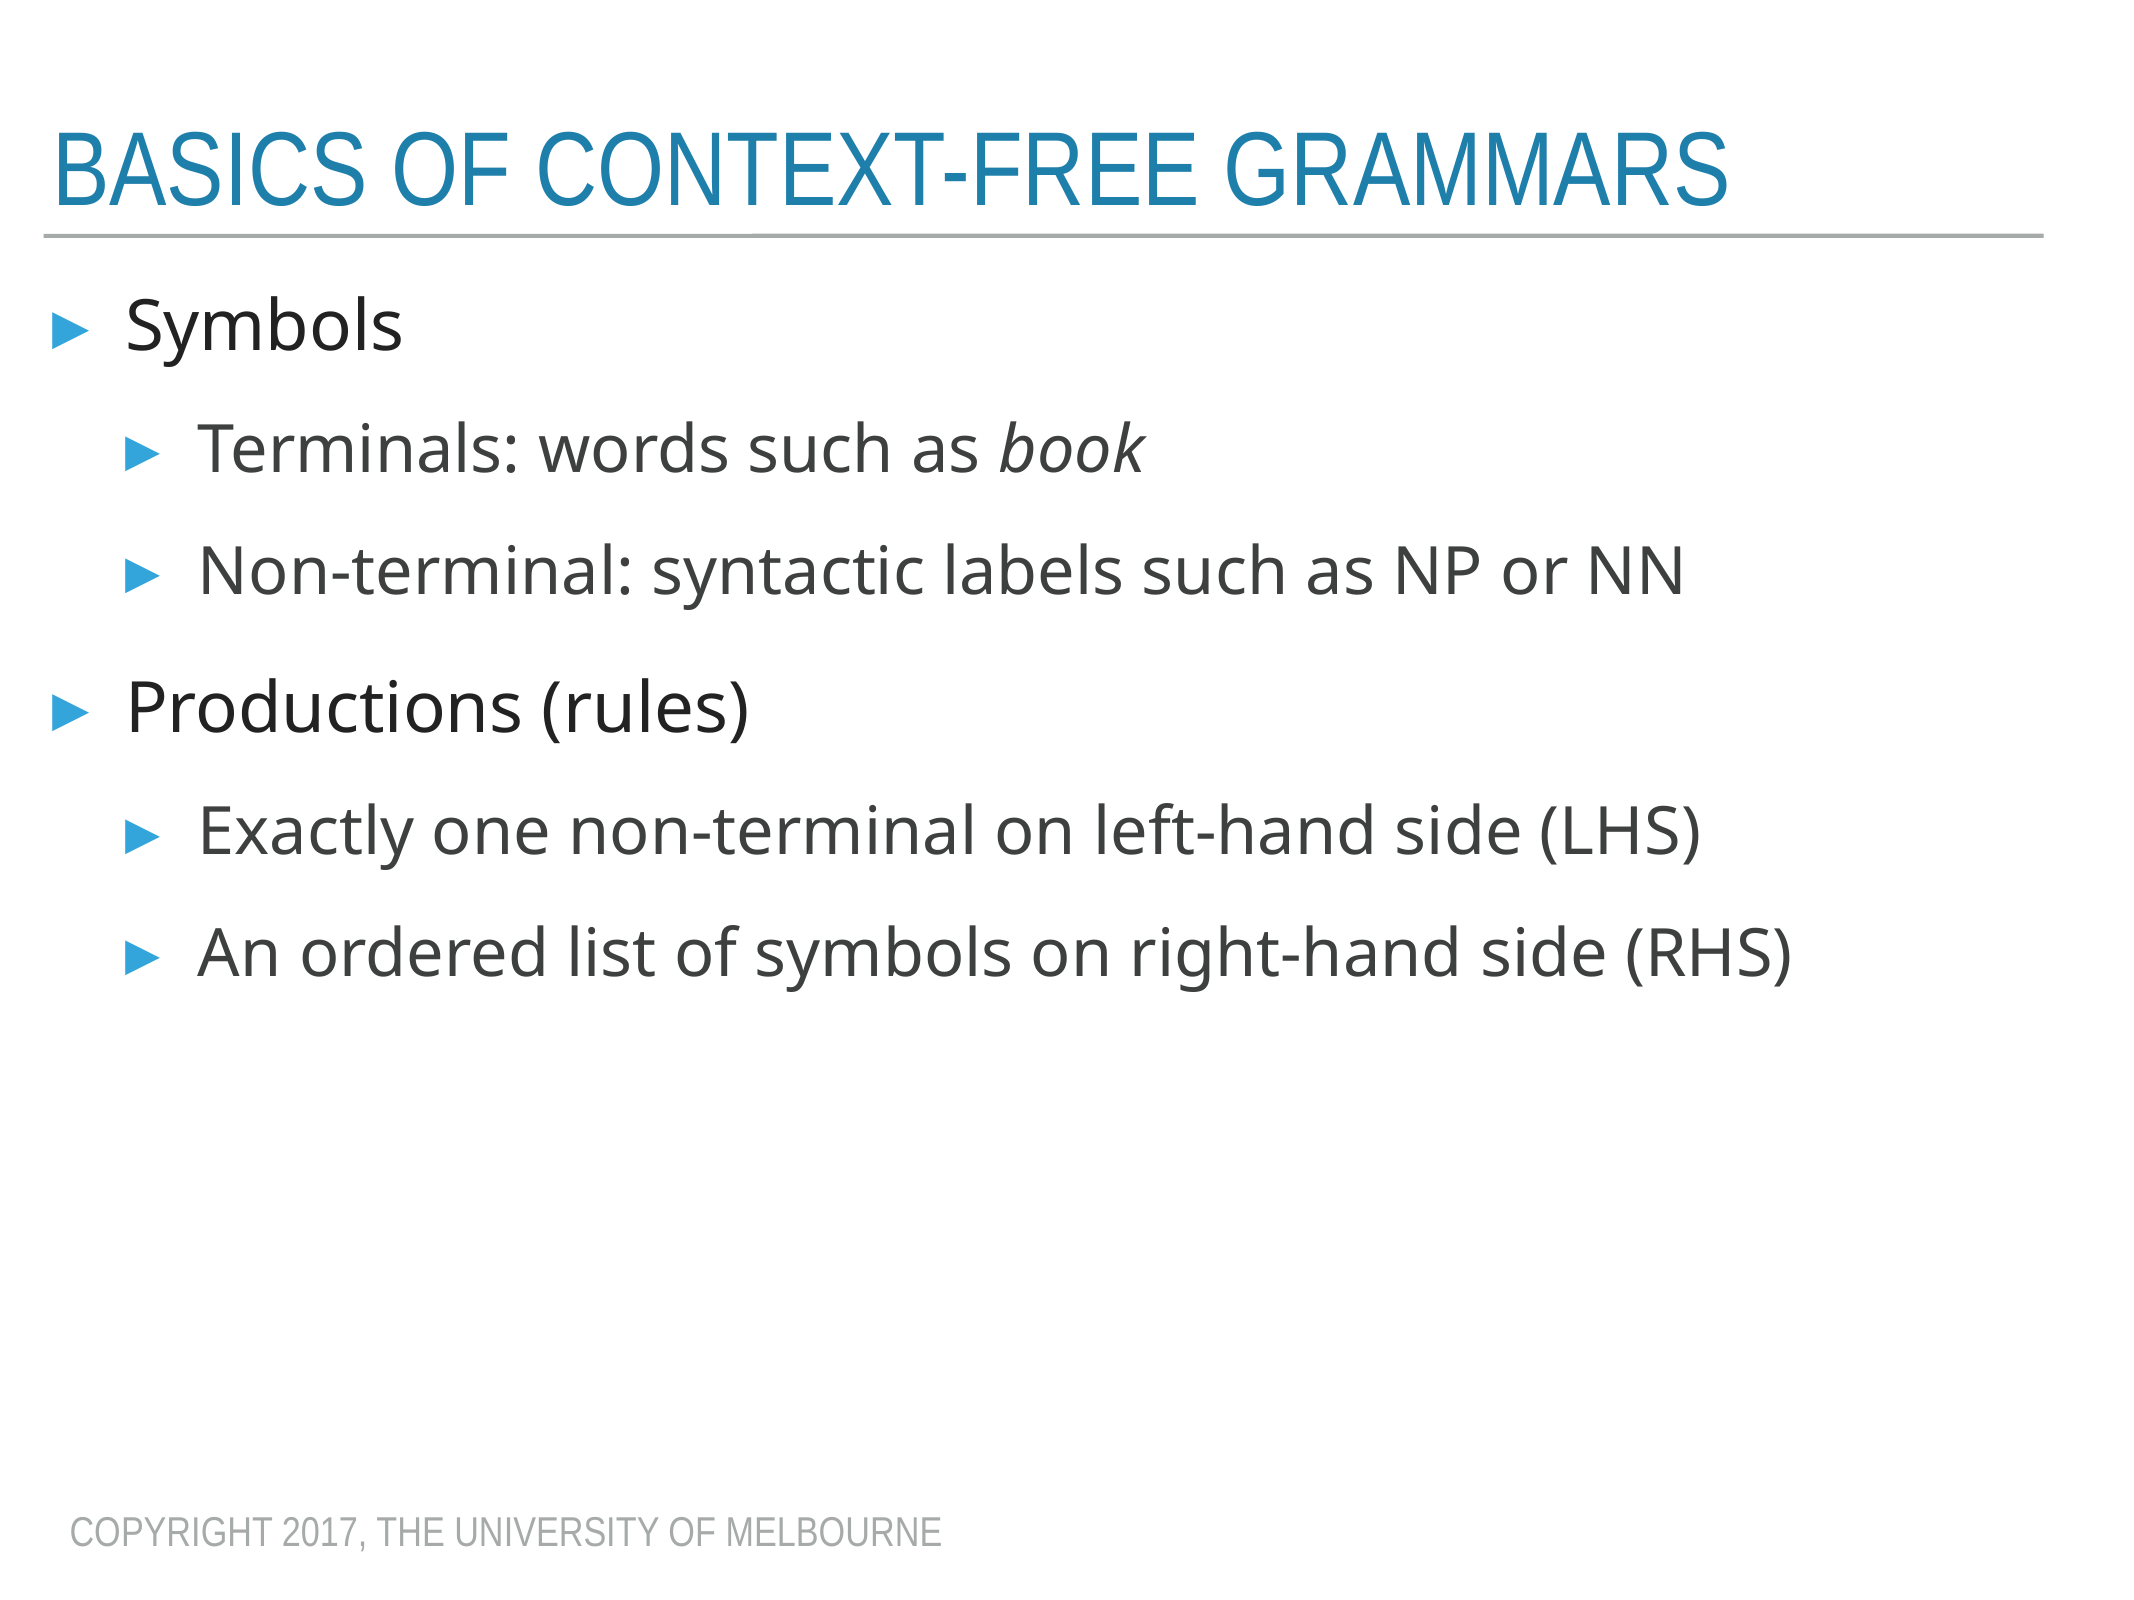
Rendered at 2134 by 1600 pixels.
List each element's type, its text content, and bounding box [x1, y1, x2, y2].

title Basics of Context-free grammars [43, 116, 2045, 236]
list Symbols Terminals: words such as book Non-terminal: syntactic labels such as NP or NN Productions (rules) Exactly one non-terminal on left-hand side (LHS) An ordered list of symbols on right-hand side (RHS) [43, 270, 2045, 1551]
